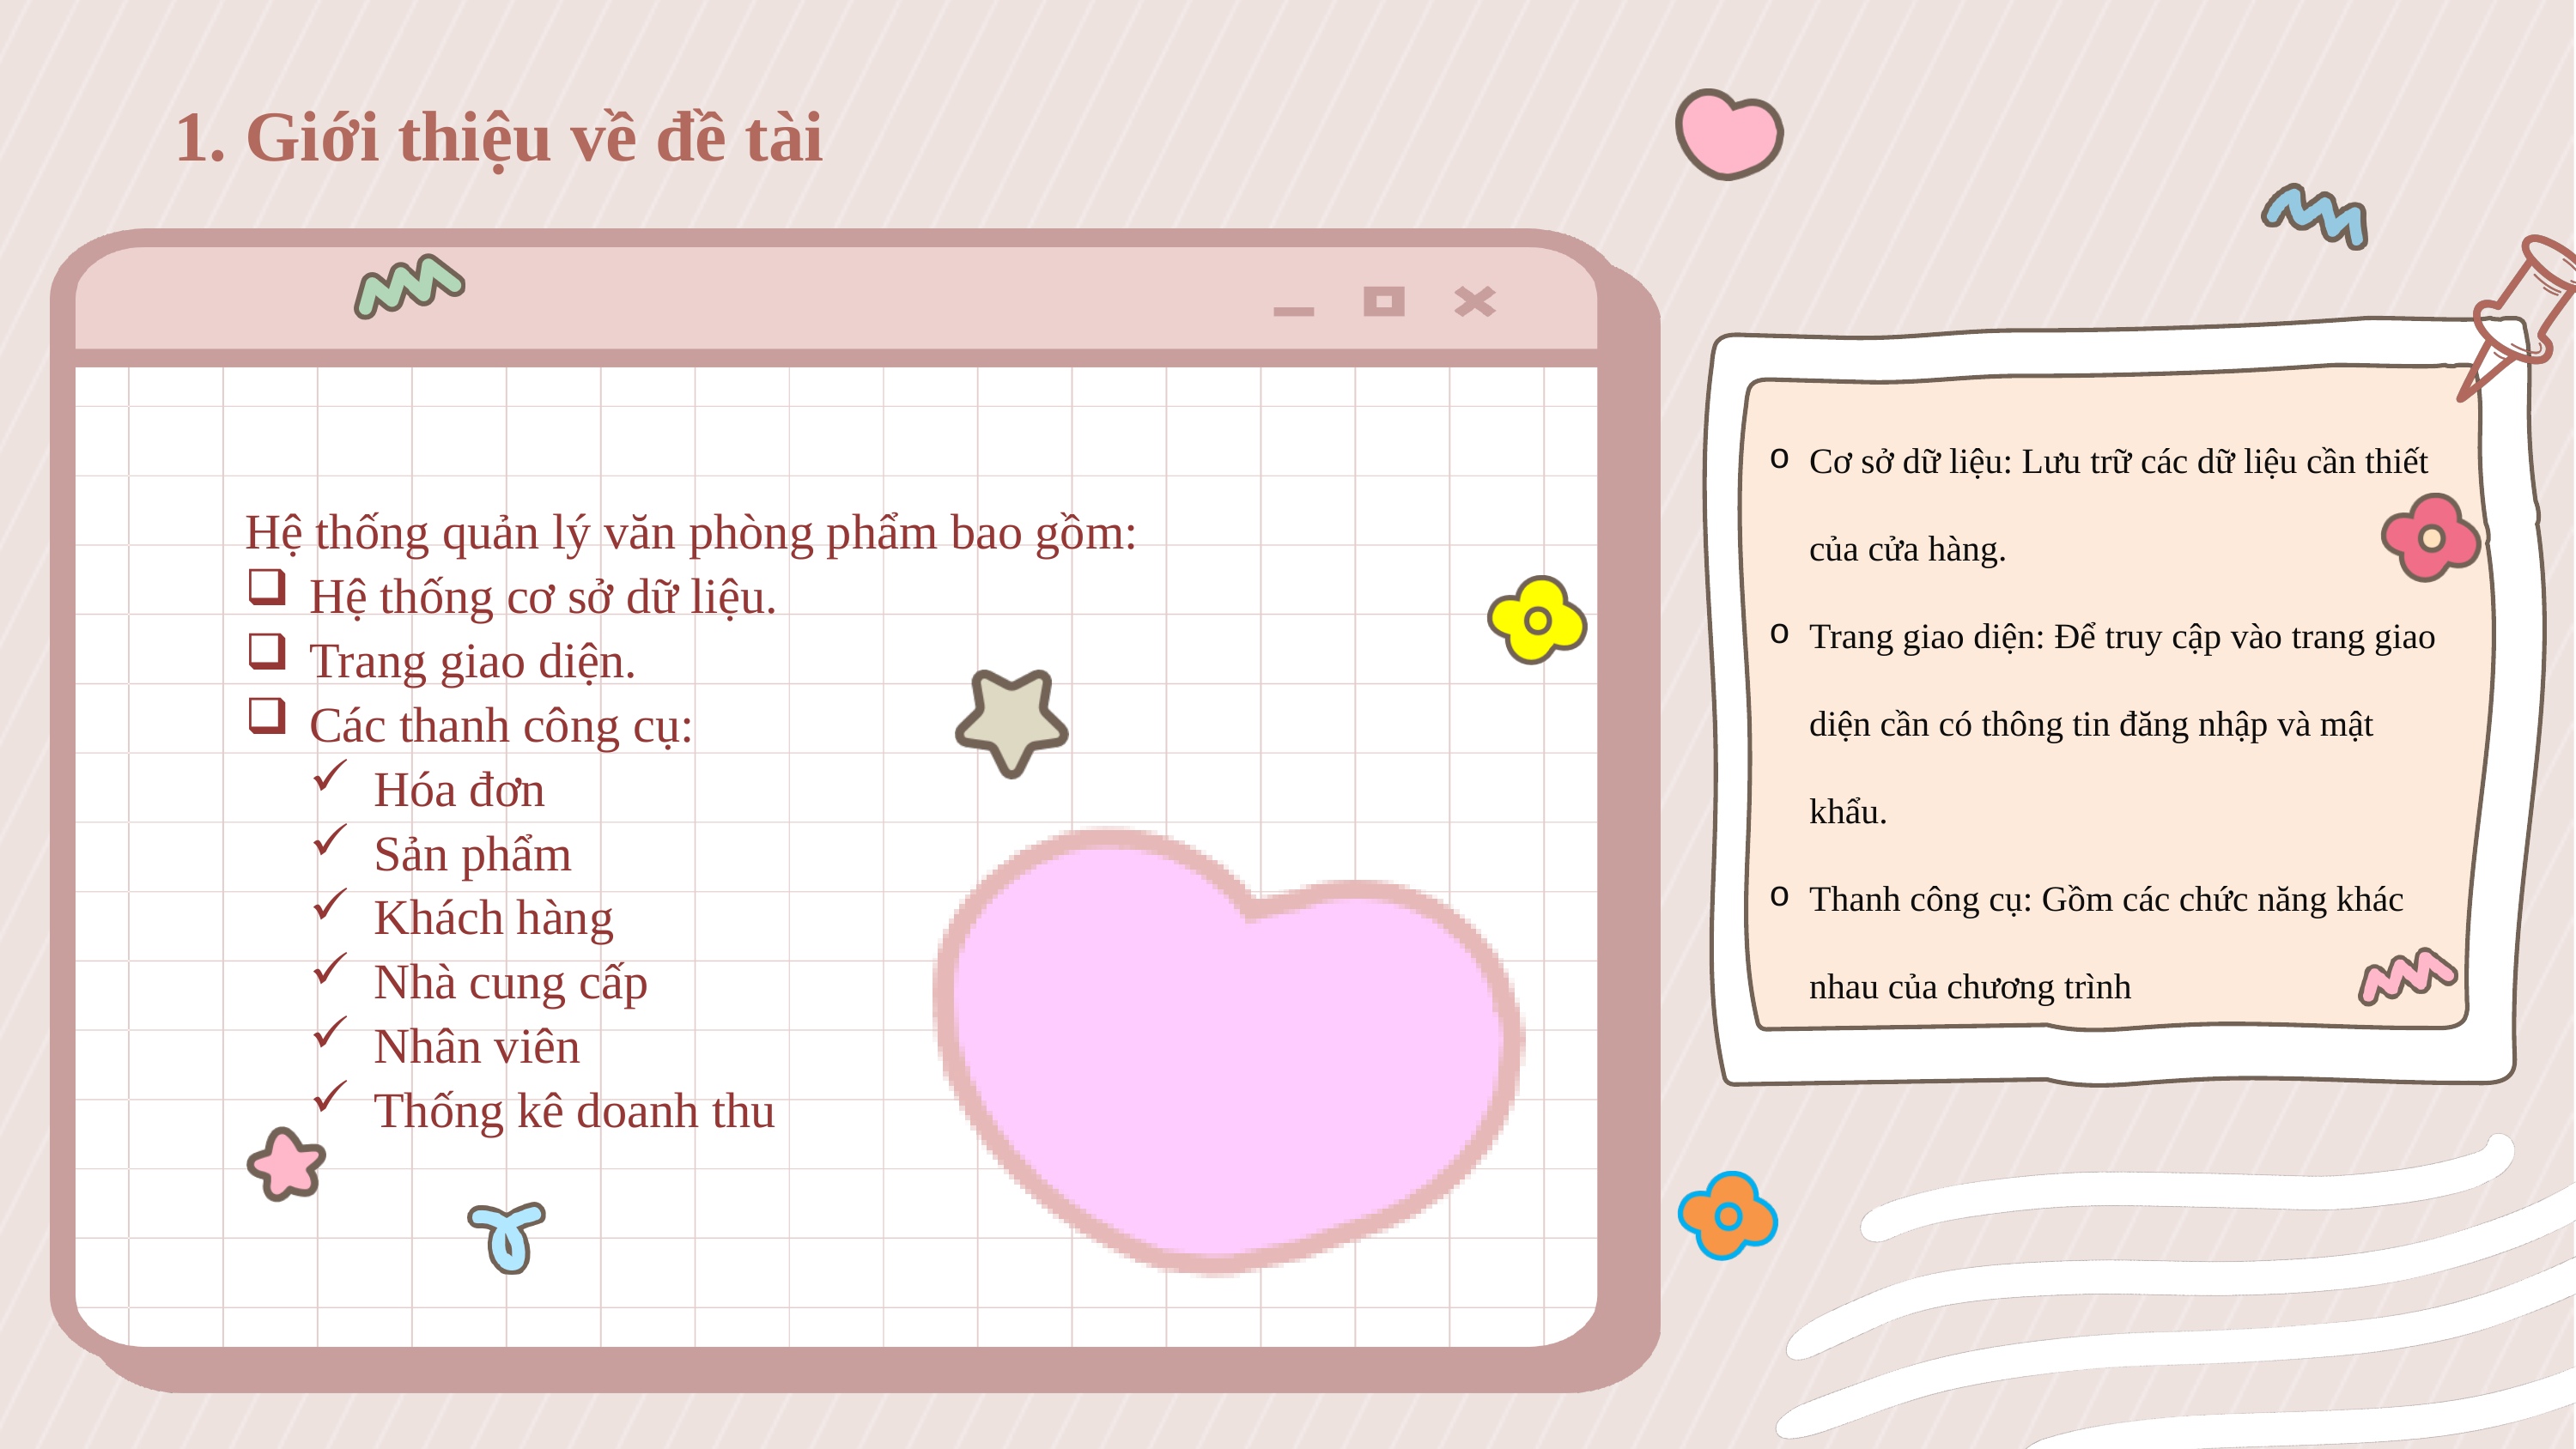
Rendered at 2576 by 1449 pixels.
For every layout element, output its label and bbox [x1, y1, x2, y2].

text_box [1704, 318, 2545, 1086]
picture [0, 0, 2576, 1449]
